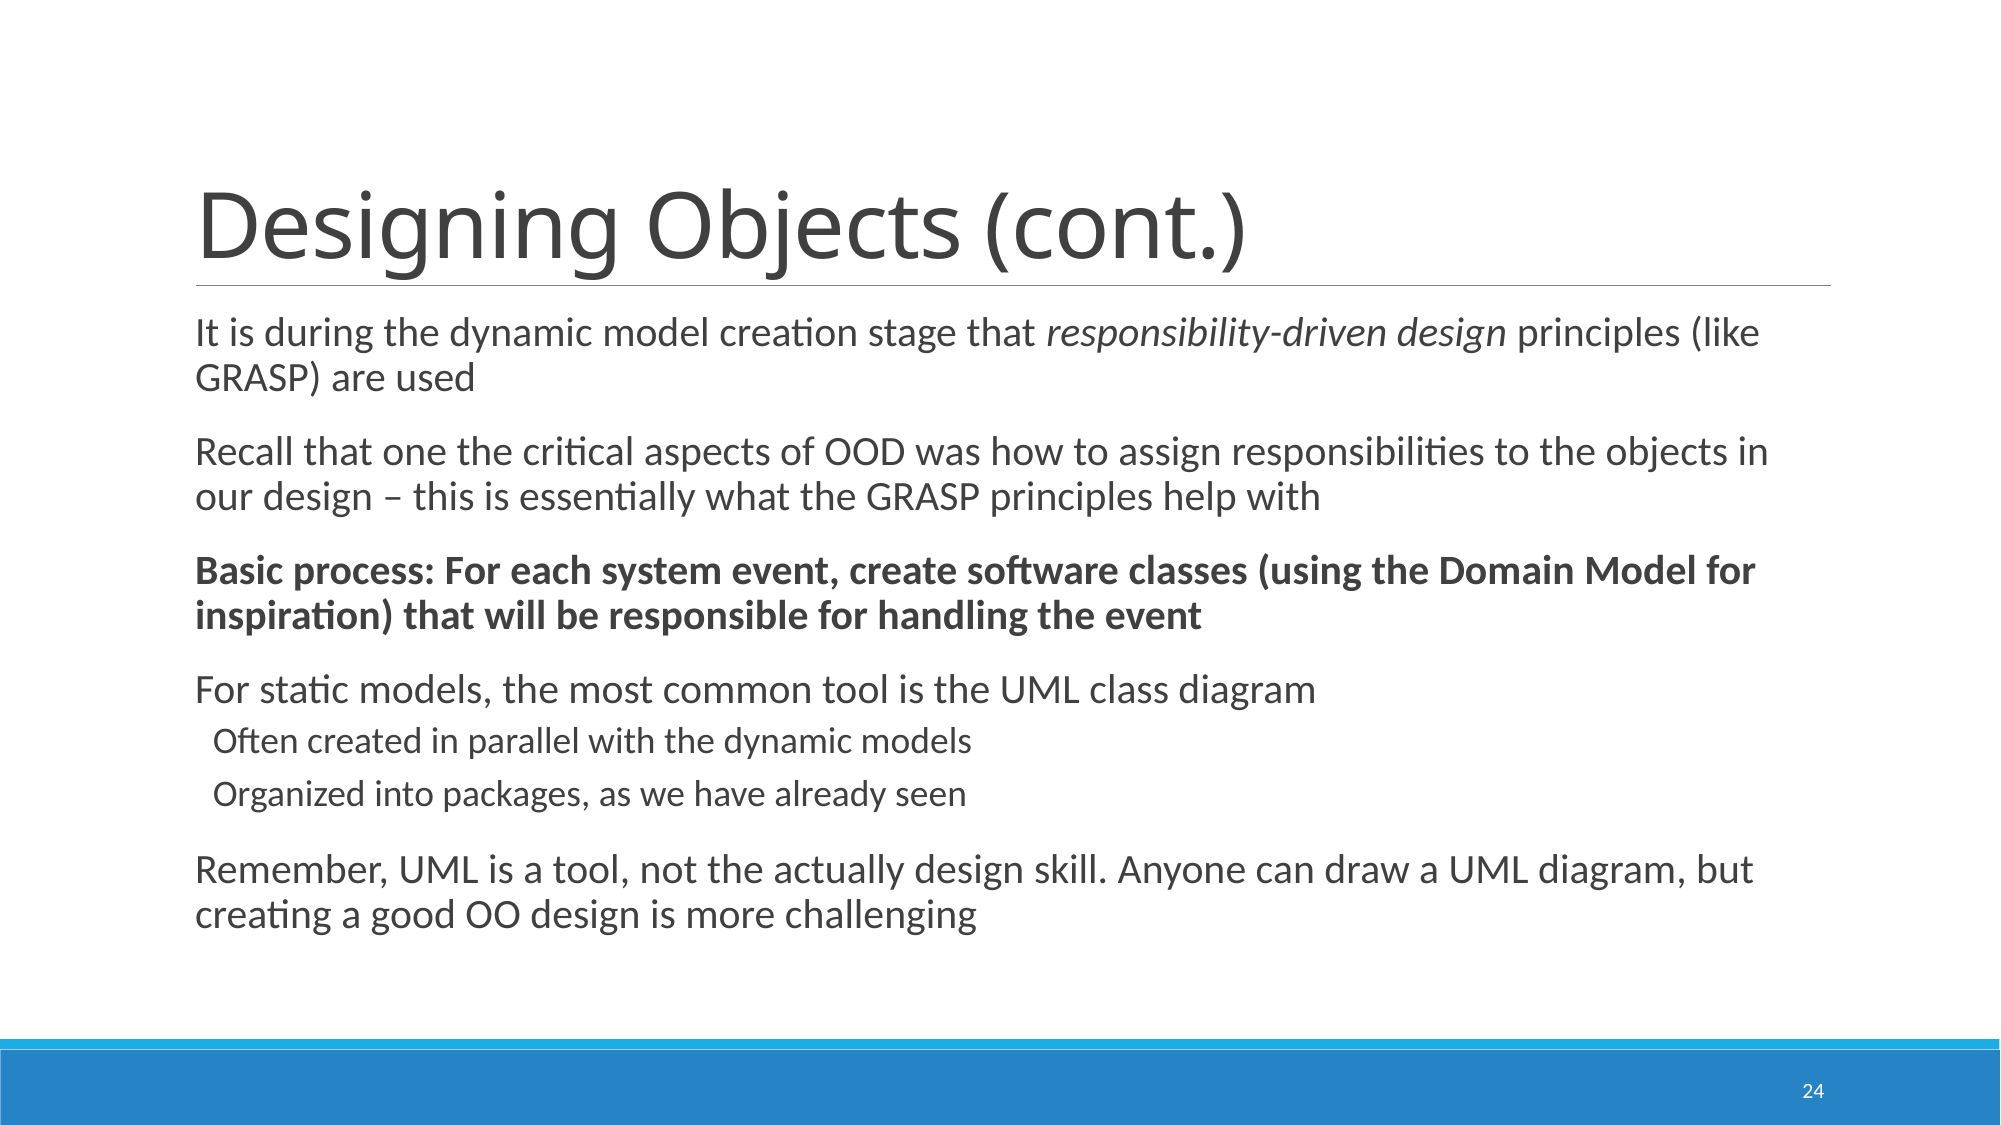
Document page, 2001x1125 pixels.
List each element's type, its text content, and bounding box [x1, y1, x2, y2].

slide_number 24 [1624, 1059, 1840, 1120]
title Designing Objects (cont.) [180, 47, 1830, 285]
list It is during the dynamic model creation stage that responsibility-driven design principles (like GRASP) are used Recall that one the critical aspects of OOD was how to assign responsibilities to the objects in our design – this is essentially what the GRASP principles help with Basic process: For each system event, create software classes (using the Domain Model for inspiration) that will be responsible for handling the event For static models, the most common tool is the UML class diagram Often created in parallel with the dynamic models Organized into packages, as we have already seen Remember, UML is a tool, not the actually design skill. Anyone can draw a UML diagram, but creating a good OO design is more challenging [180, 302, 1830, 963]
